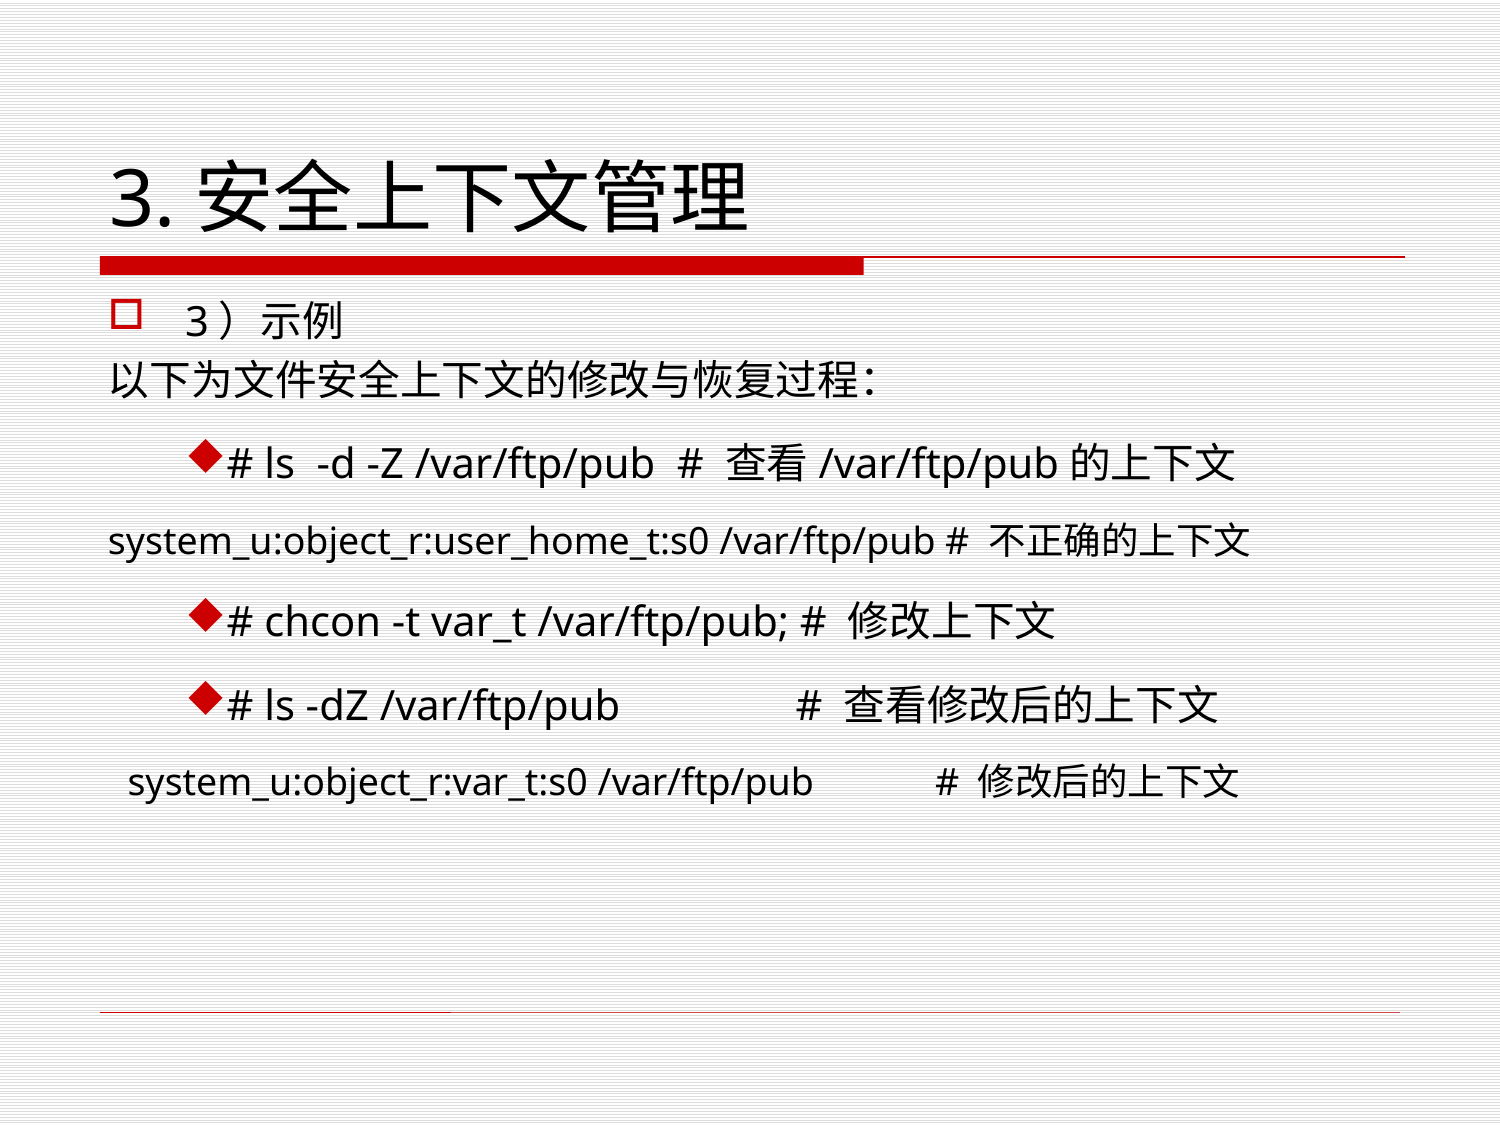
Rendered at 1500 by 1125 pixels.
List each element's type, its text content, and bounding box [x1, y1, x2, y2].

title 3.安全上下文管理 [93, 49, 1407, 250]
list 3）示例 以下为文件安全上下文的修改与恢复过程： # ls -d -Z /var/ftp/pub # 查看/var/ftp/pub的上下文 system_u:object_r:user_home_t:s0 /var/ftp/pub # 不正确的上下文 # chcon -t var_t /var/ftp/pub; # 修改上下文 # ls -dZ /var/ftp/pub # 查看修改后的上下文 system_u:object_r:var_t:s0 /var/ftp/pub # 修改后的上下文 [92, 287, 1406, 1036]
